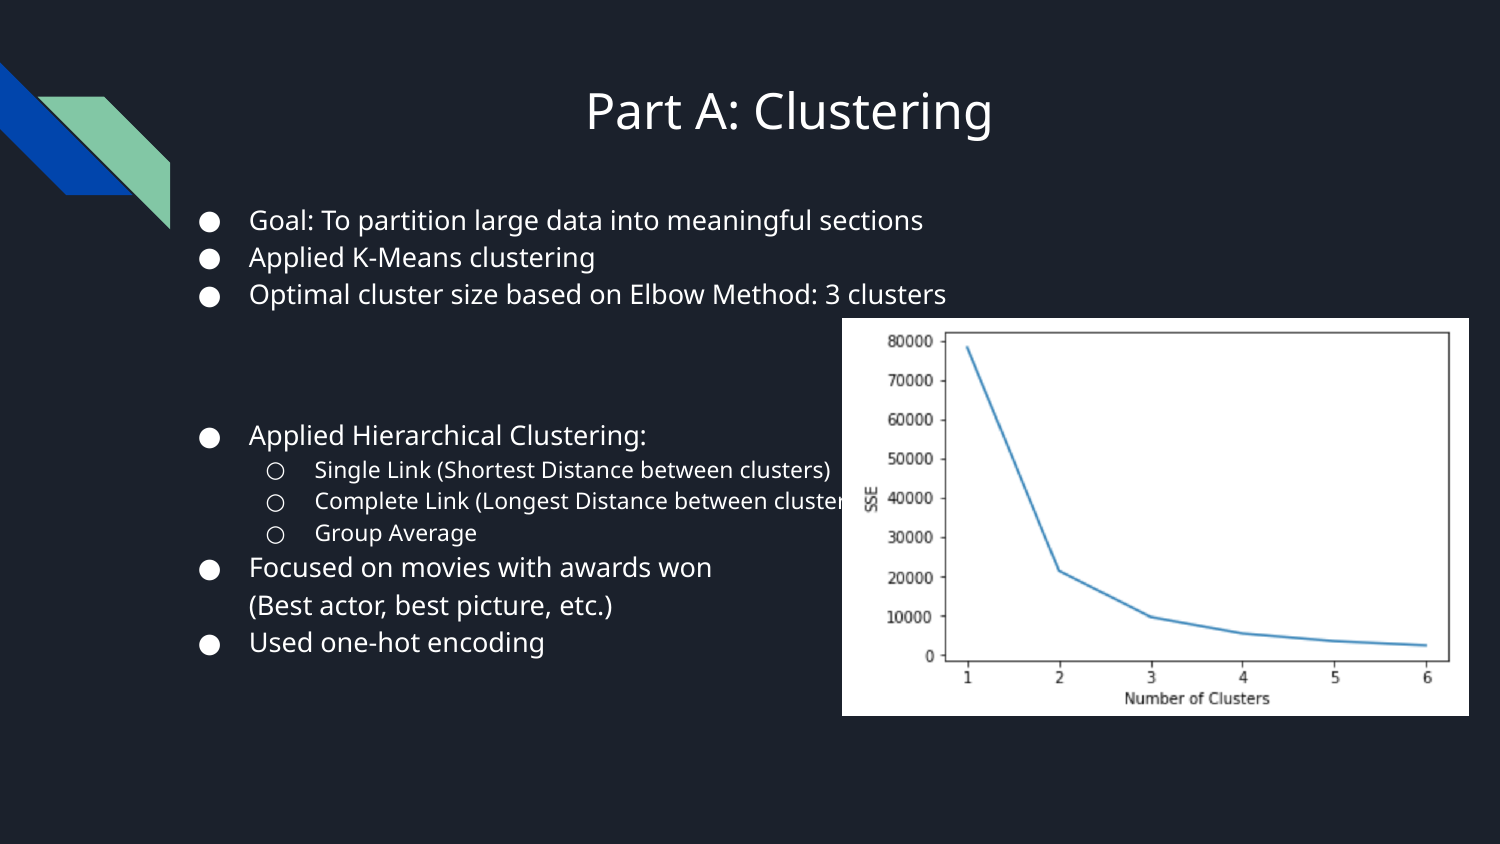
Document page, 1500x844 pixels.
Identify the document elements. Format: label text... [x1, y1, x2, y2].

picture [841, 317, 1470, 717]
list Goal: To partition large data into meaningful sections Applied K-Means clustering Optimal cluster size based on Elbow Method: 3 clusters Applied Hierarchical Clustering: Single Link (Shortest Distance between clusters) Complete Link (Longest Distance between clusters) Group Average Focused on movies with awards won (Best actor, best picture, etc.) Used one-hot encoding [158, 183, 1314, 661]
title Part A: Clustering [212, 64, 1368, 215]
